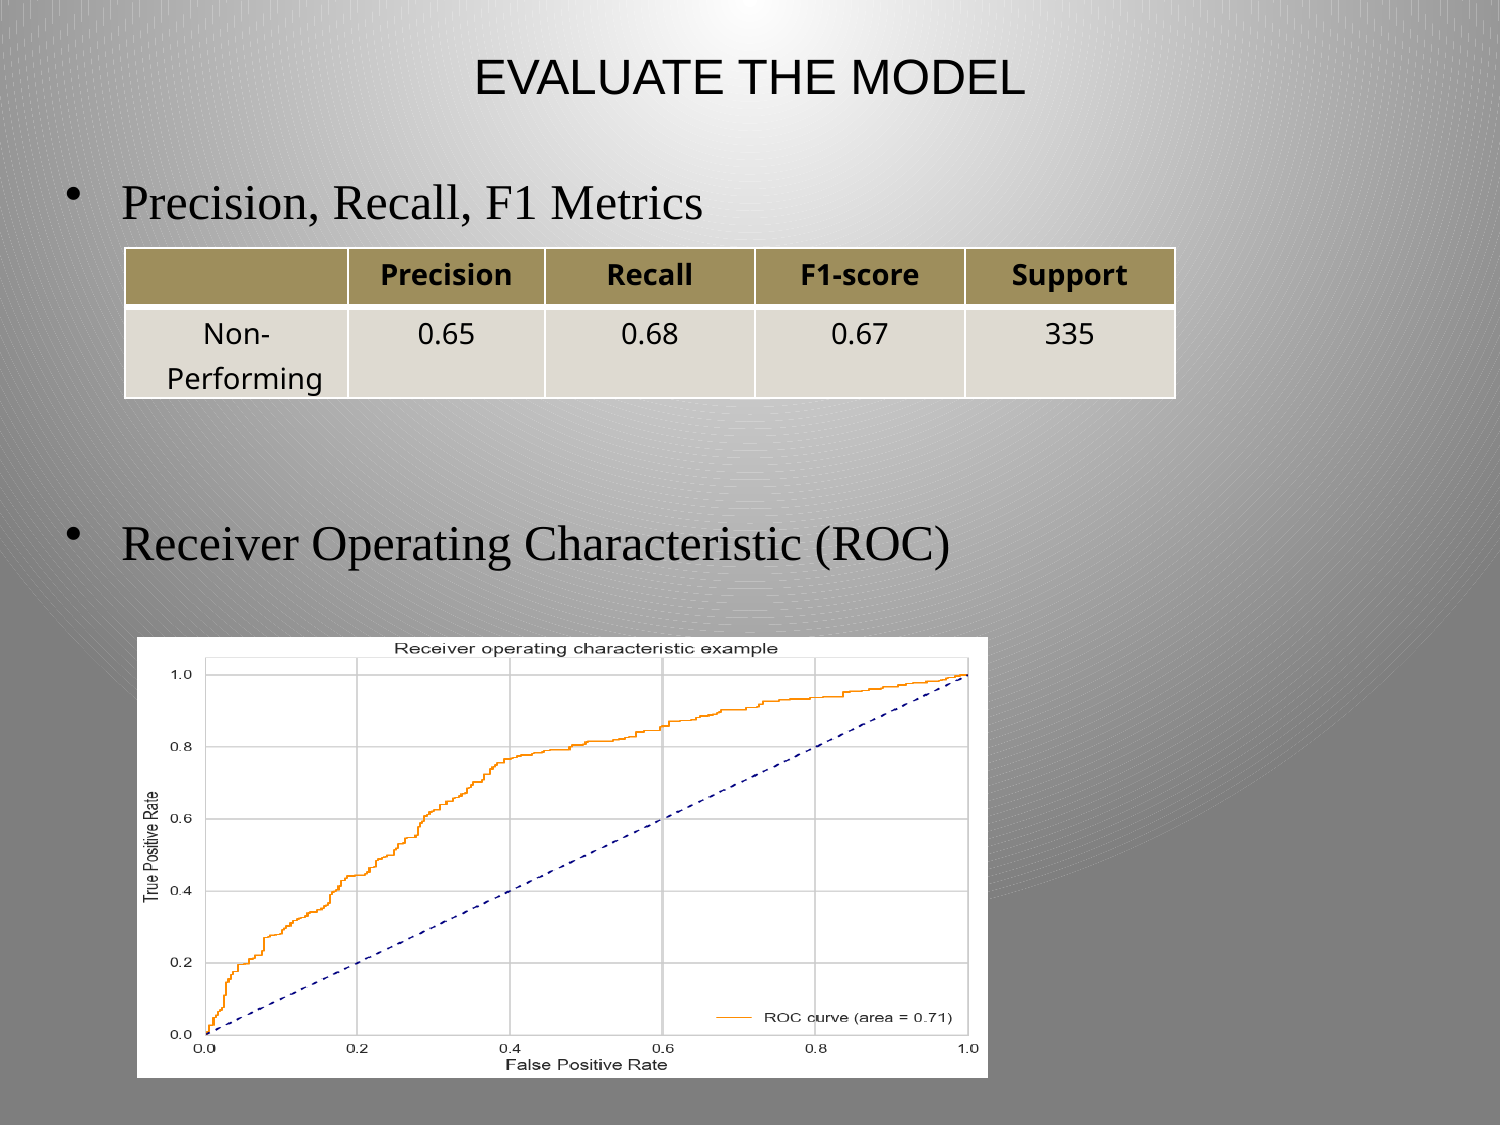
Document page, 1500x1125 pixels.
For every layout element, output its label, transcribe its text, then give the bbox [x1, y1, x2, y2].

table_header [126, 249, 347, 304]
table_cell 0.68 [546, 310, 754, 397]
text_box Precision, Recall, F1 Metrics Receiver Operating Characteristic (ROC) [49, 162, 1463, 600]
table_cell Non-Performing [126, 310, 347, 397]
table_header F1-score [756, 249, 964, 304]
picture [137, 637, 988, 1079]
table_header Recall [546, 249, 754, 304]
title EVALUATE THE MODEL [50, 37, 1463, 113]
table_cell 0.65 [349, 310, 544, 397]
table_header Precision [349, 249, 544, 304]
table_header Support [966, 249, 1174, 304]
table_cell 335 [966, 310, 1174, 397]
table_cell 0.67 [756, 310, 964, 397]
